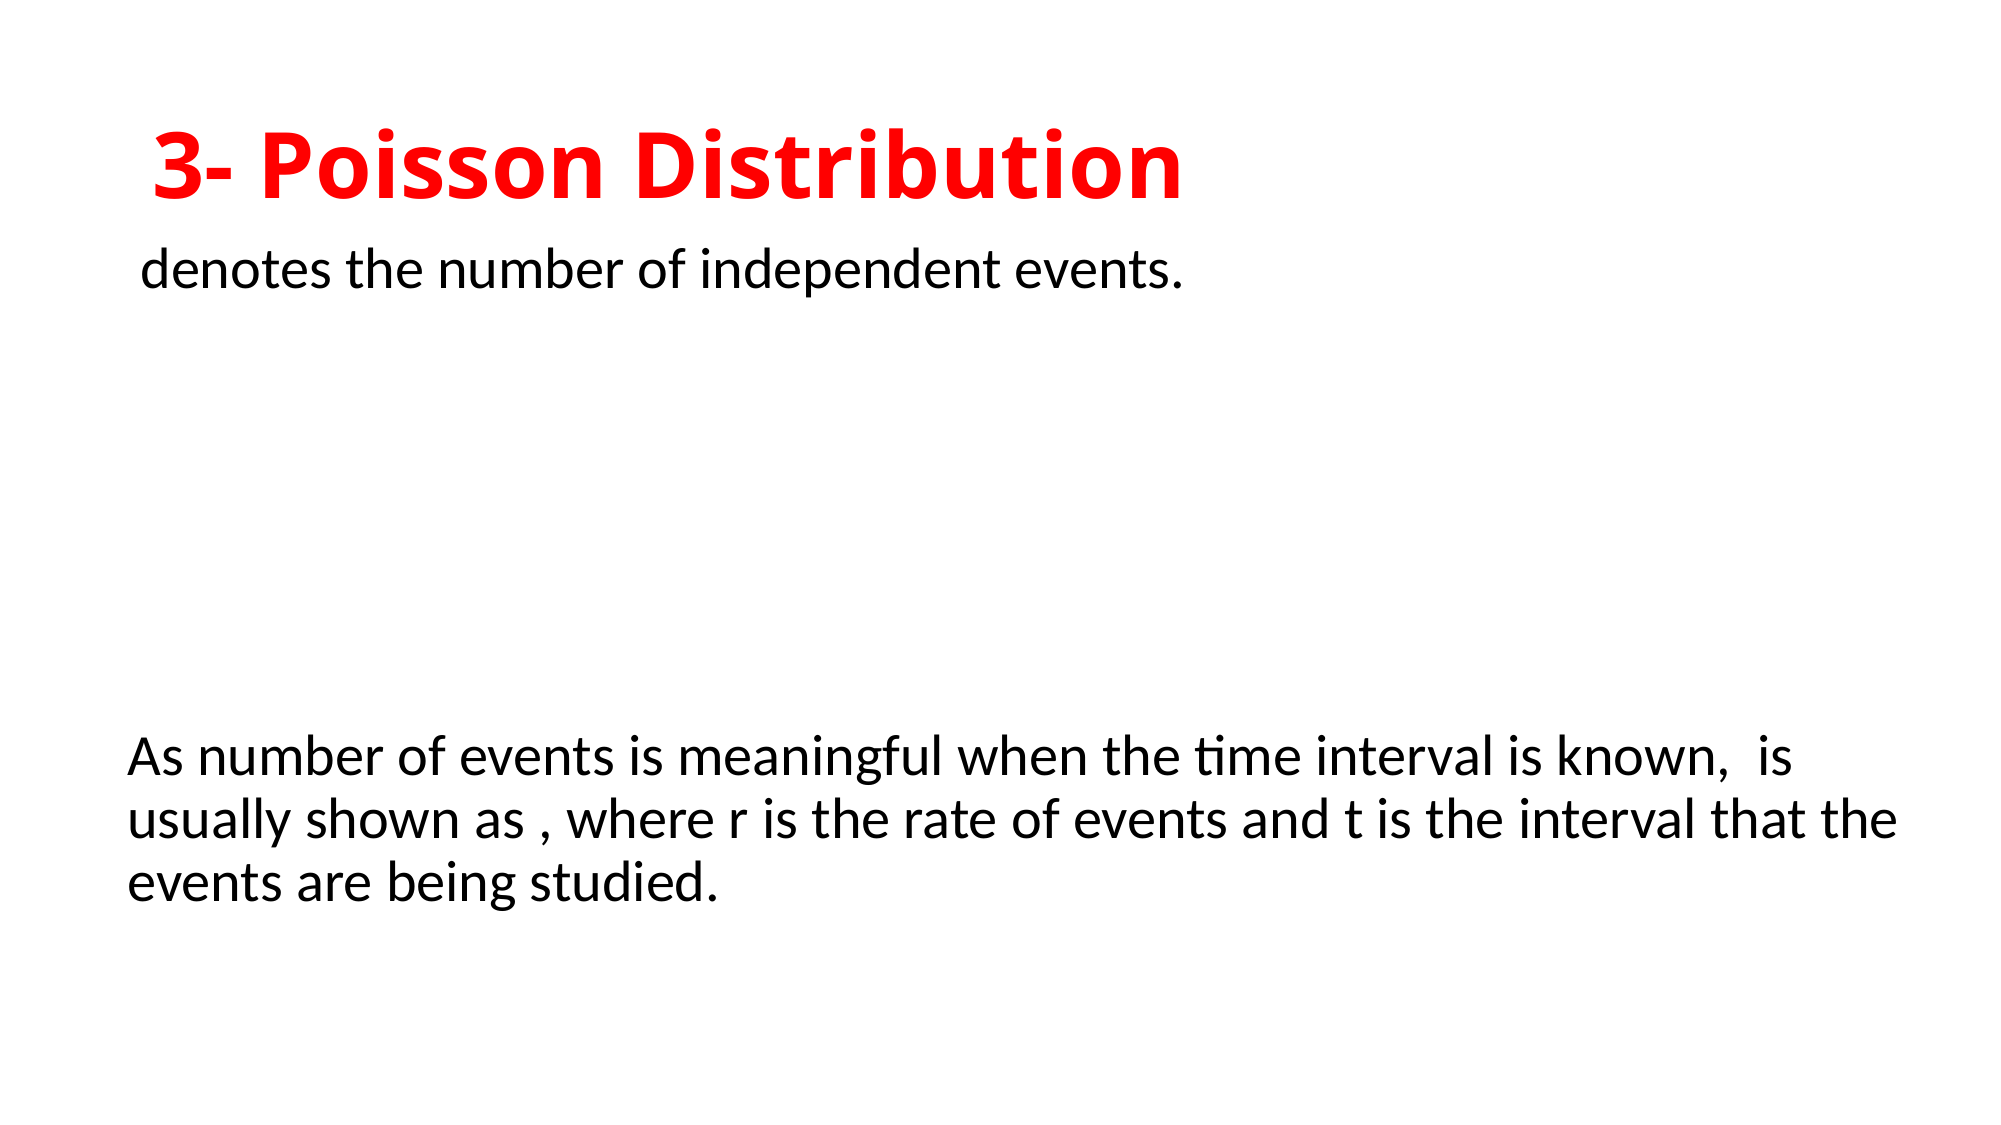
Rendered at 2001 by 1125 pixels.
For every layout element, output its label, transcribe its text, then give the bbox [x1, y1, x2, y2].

title 3- Poisson Distribution [137, 59, 1863, 278]
